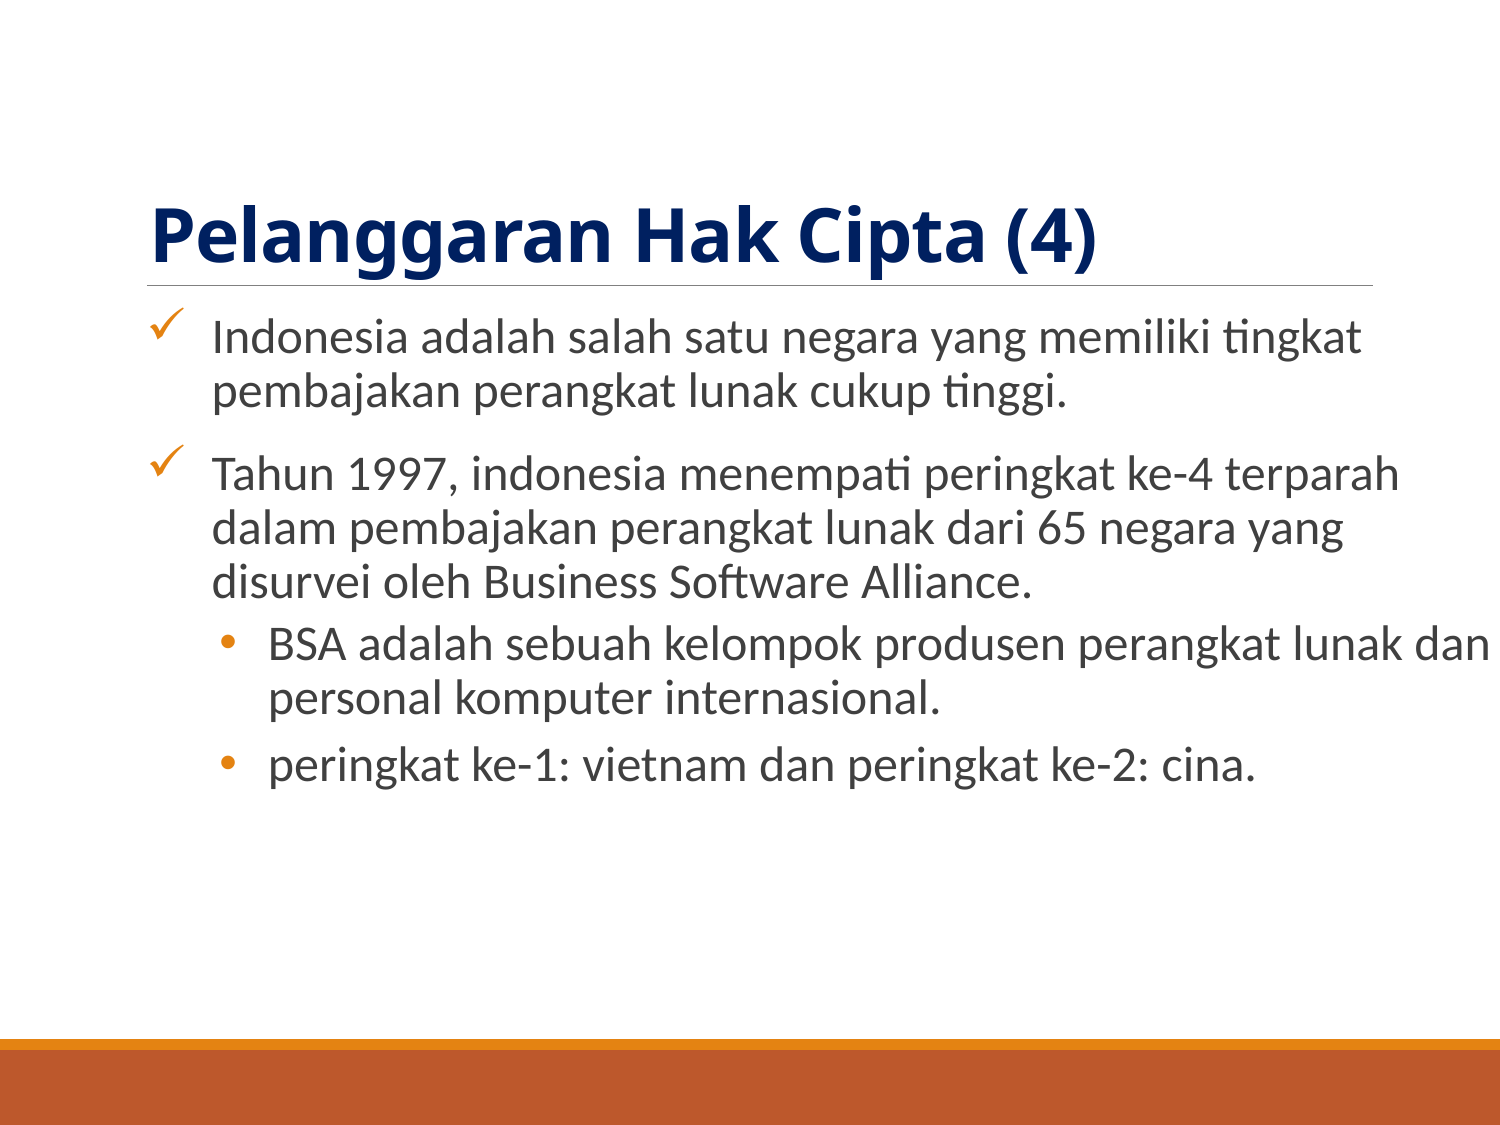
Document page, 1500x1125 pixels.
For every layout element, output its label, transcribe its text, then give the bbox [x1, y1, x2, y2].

title Pelanggaran Hak Cipta (4) [134, 47, 1373, 285]
list Indonesia adalah salah satu negara yang memiliki tingkat pembajakan perangkat lunak cukup tinggi. Tahun 1997, indonesia menempati peringkat ke-4 terparah dalam pembajakan perangkat lunak dari 65 negara yang disurvei oleh Business Software Alliance. BSA adalah sebuah kelompok produsen perangkat lunak dan personal komputer internasional. peringkat ke-1: vietnam dan peringkat ke-2: cina. [146, 302, 1497, 1125]
